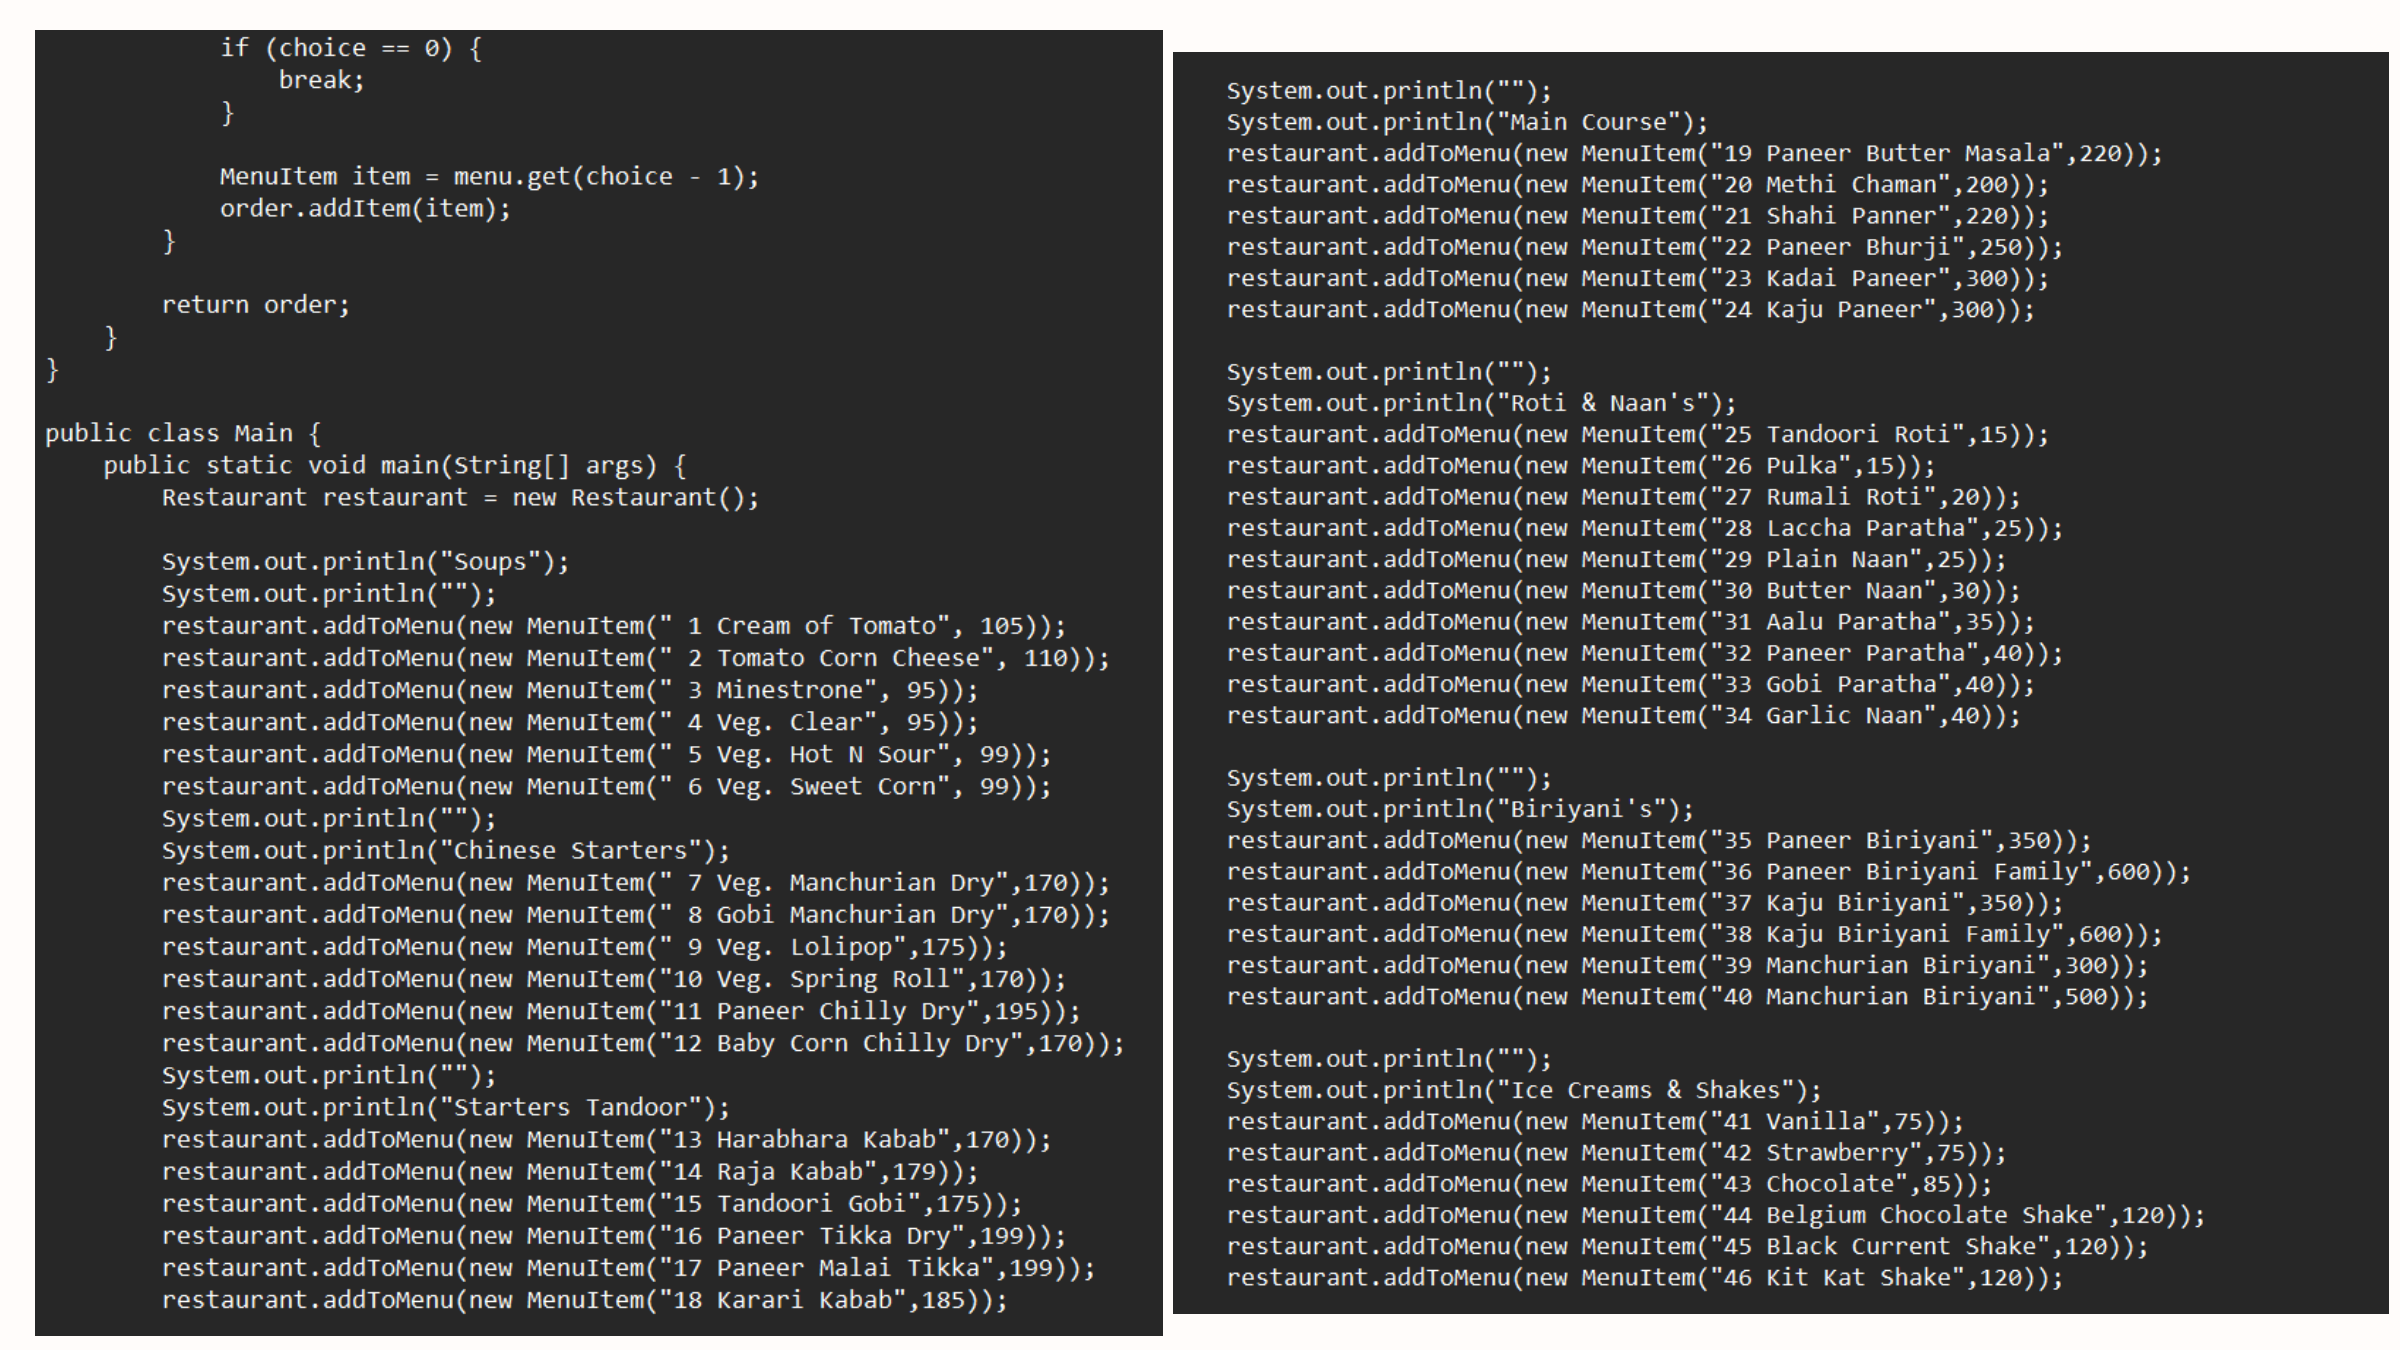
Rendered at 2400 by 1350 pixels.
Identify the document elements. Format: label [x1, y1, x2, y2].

text_box [0, 0, 2400, 1350]
picture [35, 30, 1163, 1336]
picture [1173, 52, 2389, 1314]
